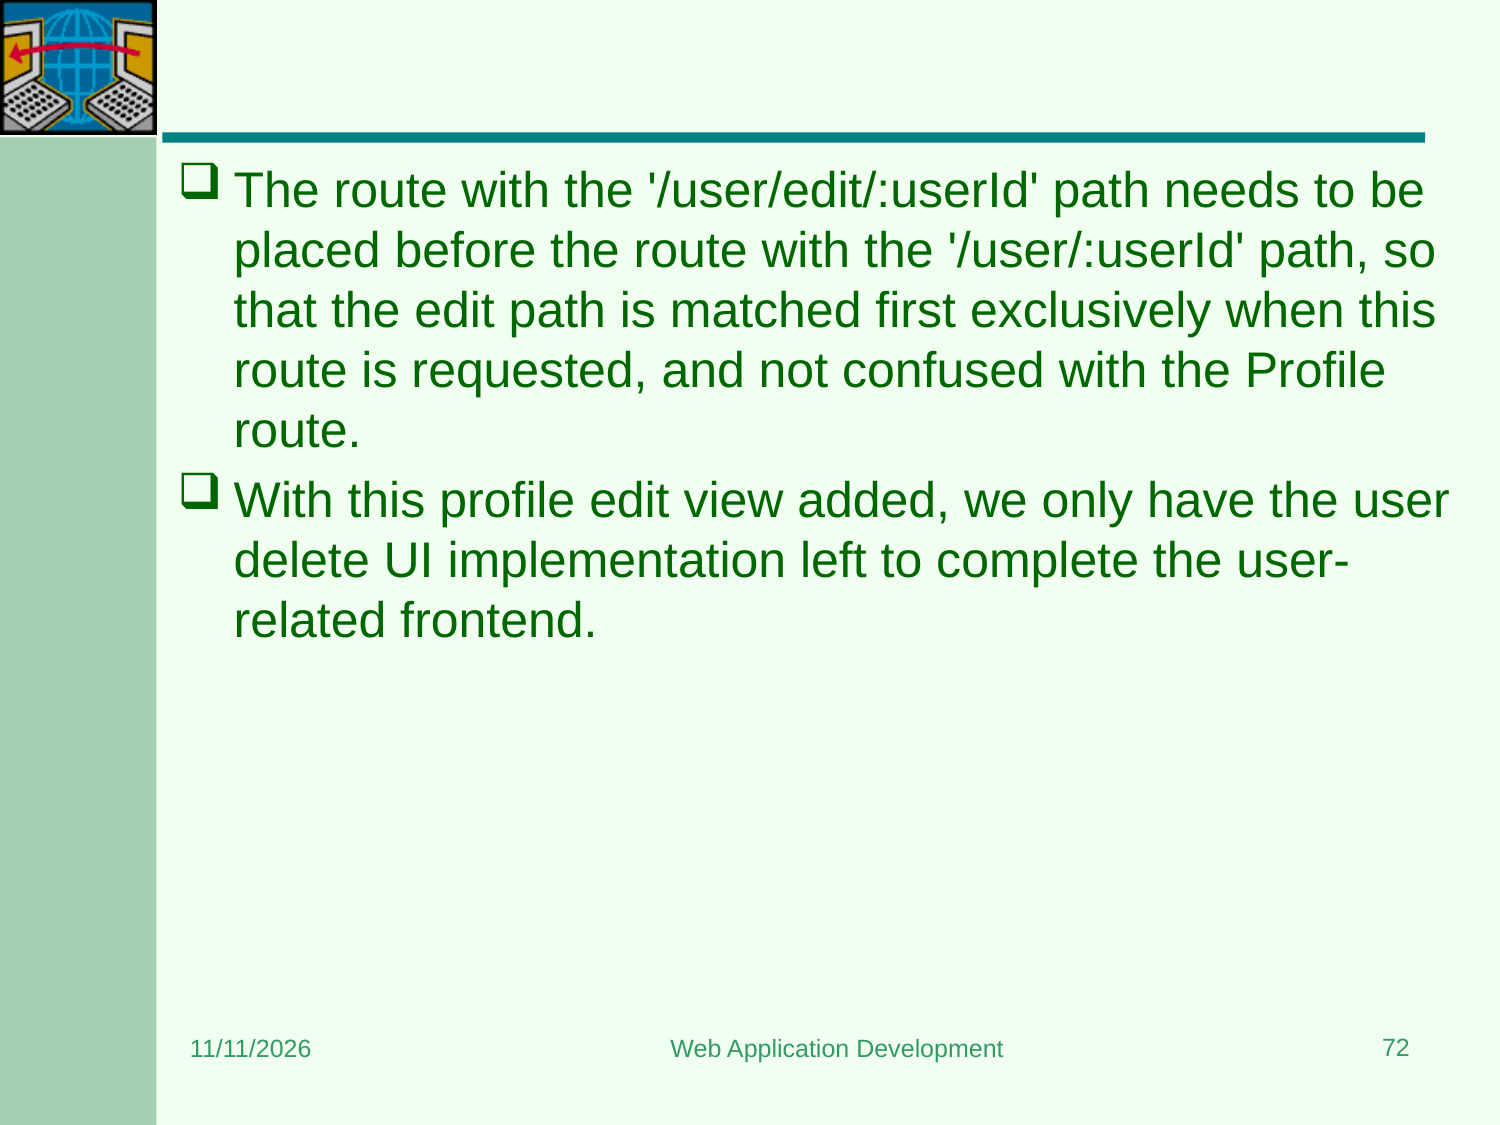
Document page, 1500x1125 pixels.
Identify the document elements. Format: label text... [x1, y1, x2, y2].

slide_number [174, 1024, 438, 1104]
footer Web Application Development [462, 1024, 1213, 1104]
slide_number 72 [1237, 1024, 1426, 1103]
list The route with the '/user/edit/:userId' path needs to be placed before the route with the '/user/:userId' path, so that the edit path is matched first exclusively when this route is requested, and not confused with the Profile route. With this profile edit view added, we only have the user delete UI implementation left to complete the user-related frontend. [162, 149, 1488, 1013]
picture [0, 0, 157, 135]
